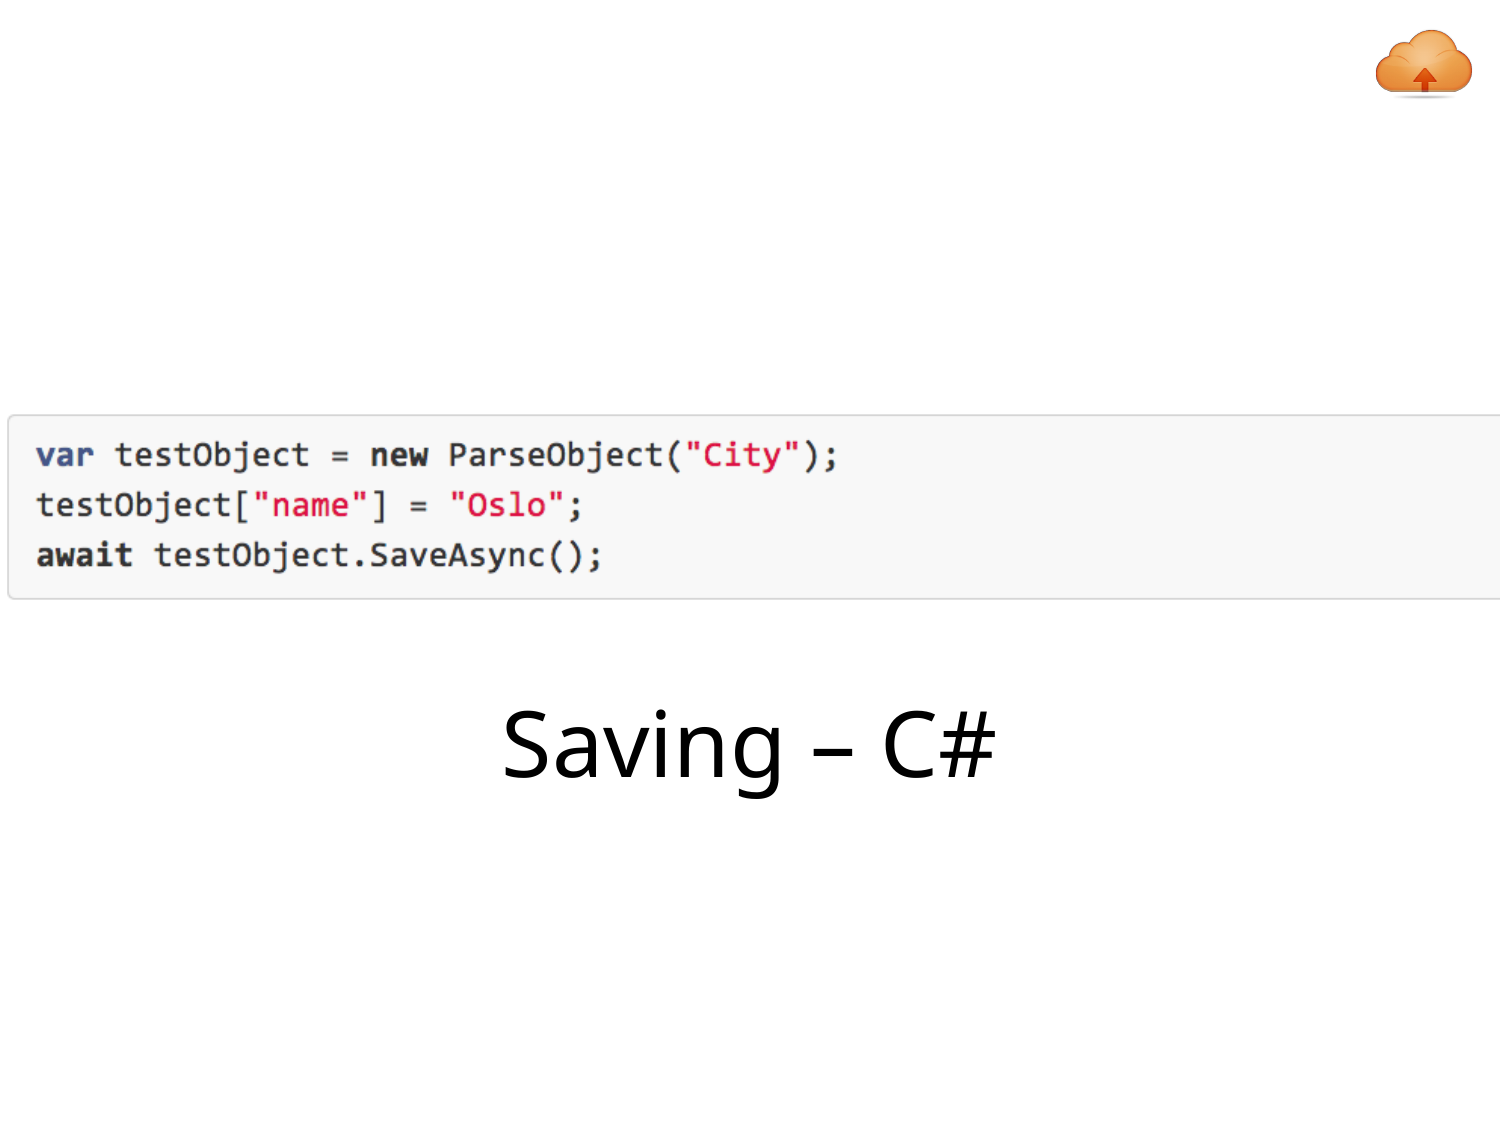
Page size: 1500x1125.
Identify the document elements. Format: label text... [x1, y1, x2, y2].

title Saving – C# [112, 620, 1388, 862]
picture [1371, 11, 1476, 116]
picture [0, 401, 1500, 609]
